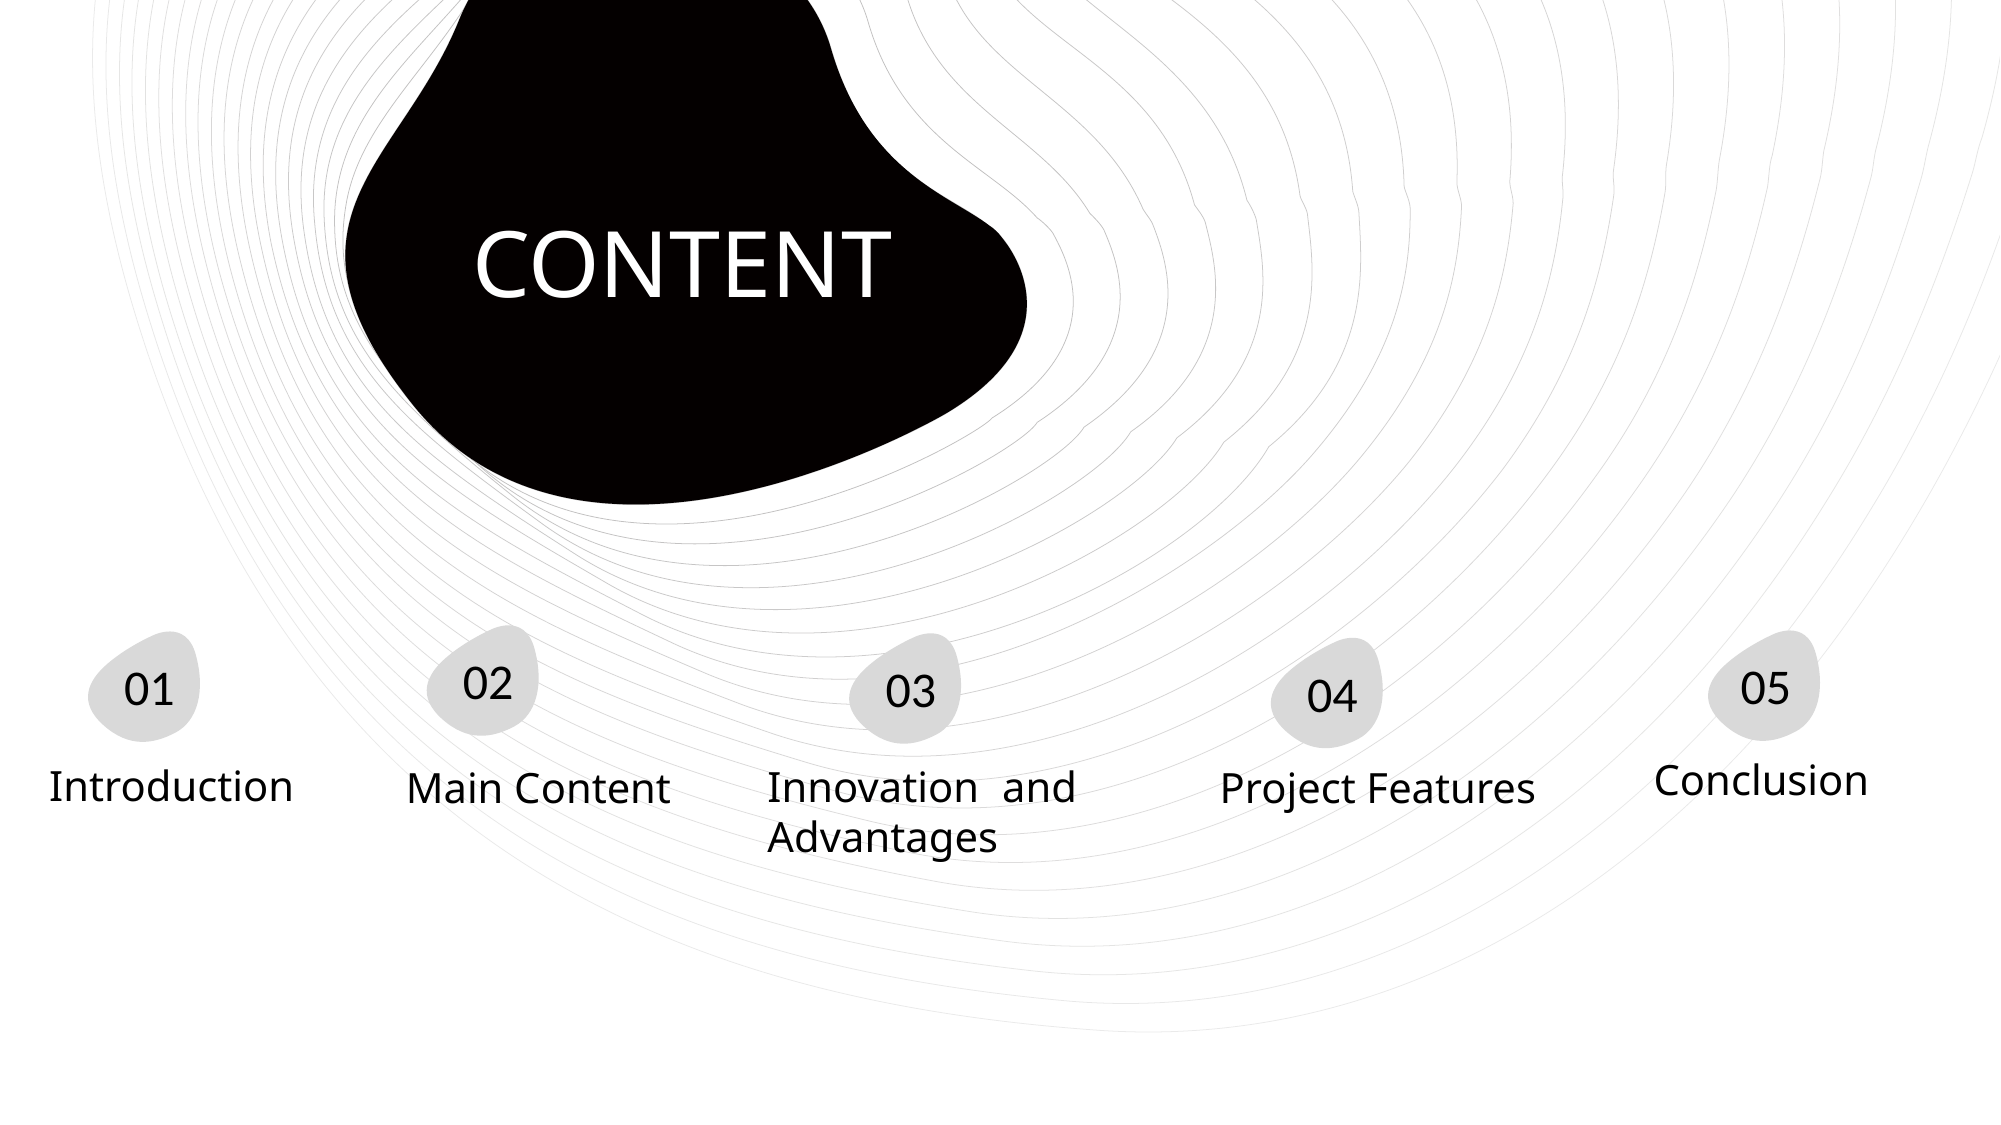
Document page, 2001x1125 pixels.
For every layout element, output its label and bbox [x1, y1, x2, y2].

text_box [1270, 637, 1383, 749]
text_box [426, 625, 539, 736]
text_box [0, 0, 2000, 1060]
text_box [87, 631, 200, 742]
text_box [1707, 630, 1820, 741]
text_box [849, 633, 961, 744]
